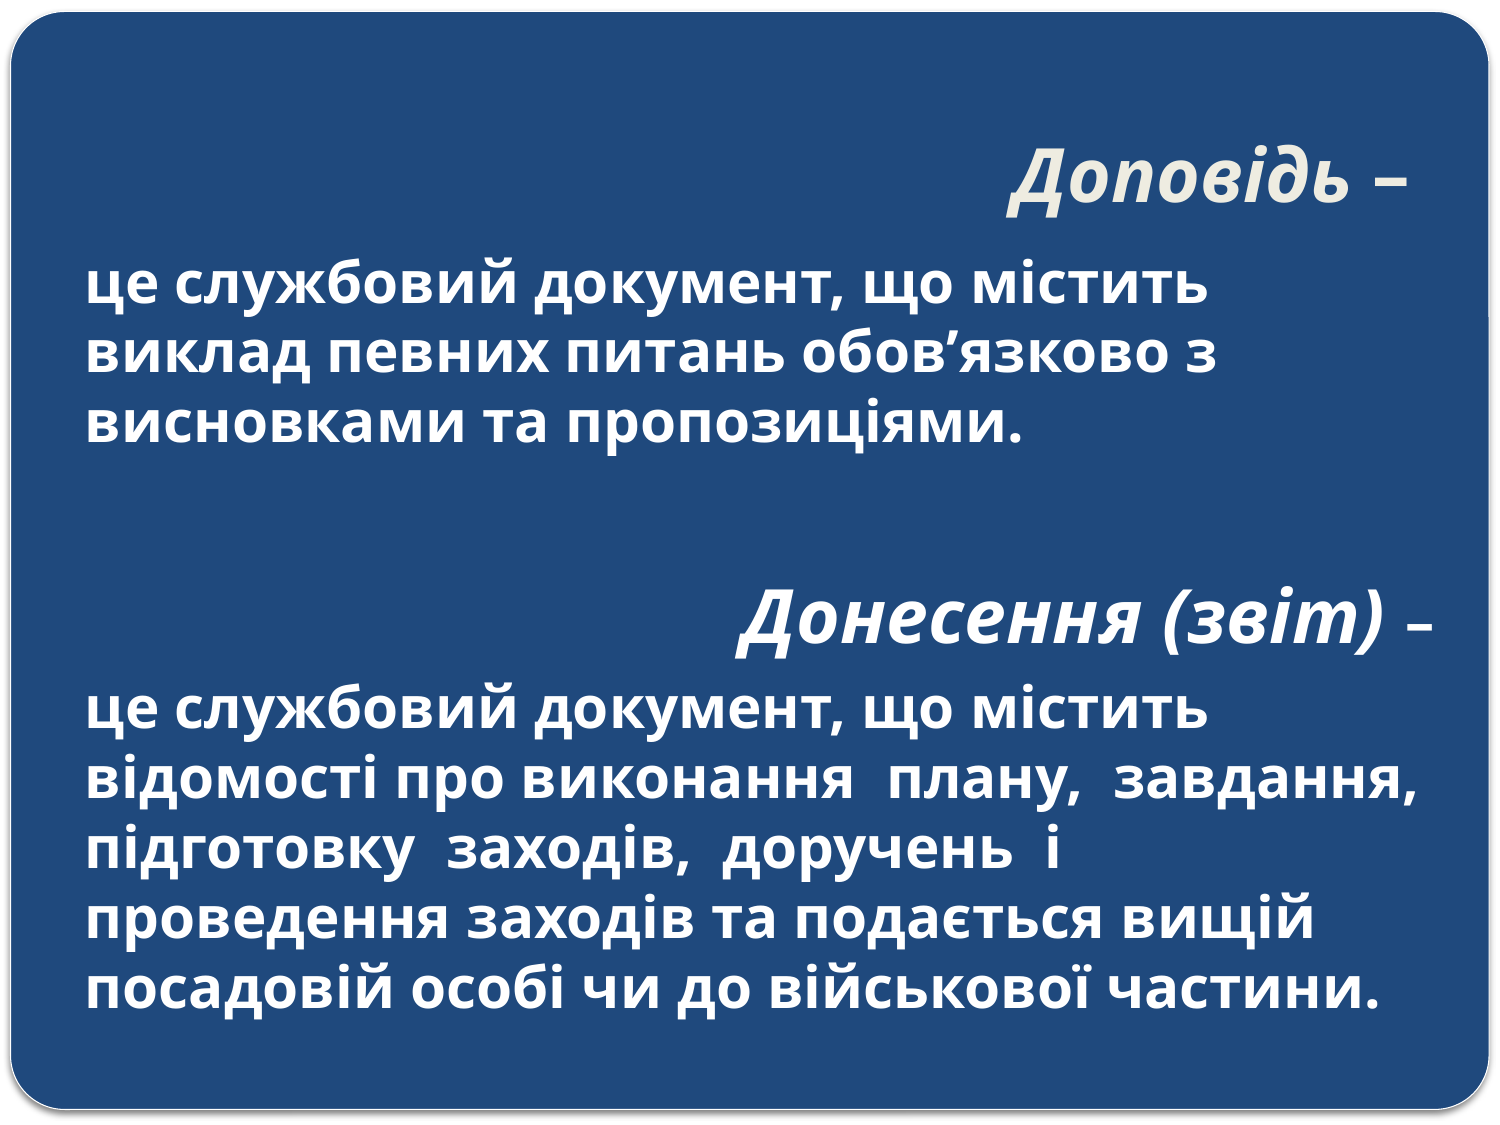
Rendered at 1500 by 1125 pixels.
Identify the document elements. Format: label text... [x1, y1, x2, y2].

list це службовий документ, що містить виклад певних питань обов’язково з висновками та пропозиціями. Донесення (звіт) – це службовий документ, що містить відомості про виконання плану, завдання, підготовку заходів, доручень і проведення заходів та подається вищій посадовій особі чи до військової частини. [70, 237, 1465, 1067]
title Доповідь – [150, 45, 1425, 233]
